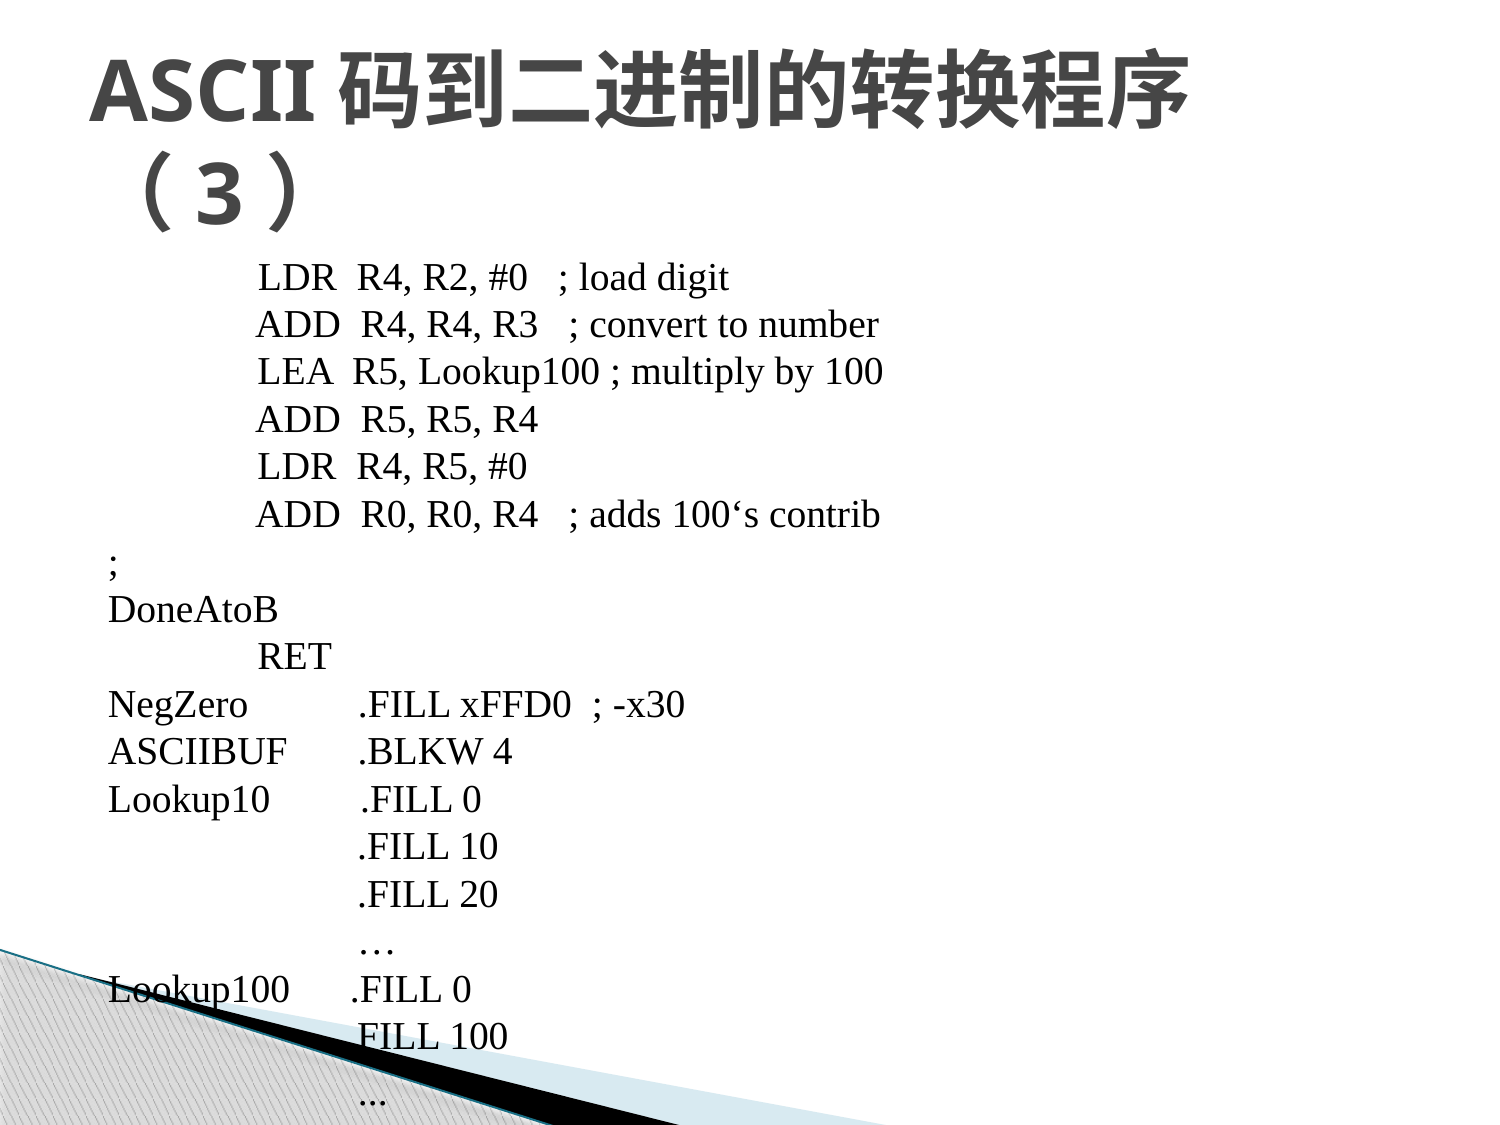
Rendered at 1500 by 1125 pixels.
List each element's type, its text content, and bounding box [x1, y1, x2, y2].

title ASCII码到二进制的转换程序（3） [75, 45, 1425, 233]
list LDR R4, R2, #0 ; load digit ADD R4, R4, R3 ; convert to number LEA R5, Lookup100 ; multiply by 100 ADD R5, R5, R4 LDR R4, R5, #0 ADD R0, R0, R4 ; adds 100‘s contrib ; DoneAtoB RET NegZero .FILL xFFD0 ; -x30 ASCIIBUF .BLKW 4 Lookup10 .FILL 0 .FILL 10 .FILL 20 … Lookup100 .FILL 0 .FILL 100 ... [75, 242, 1425, 986]
